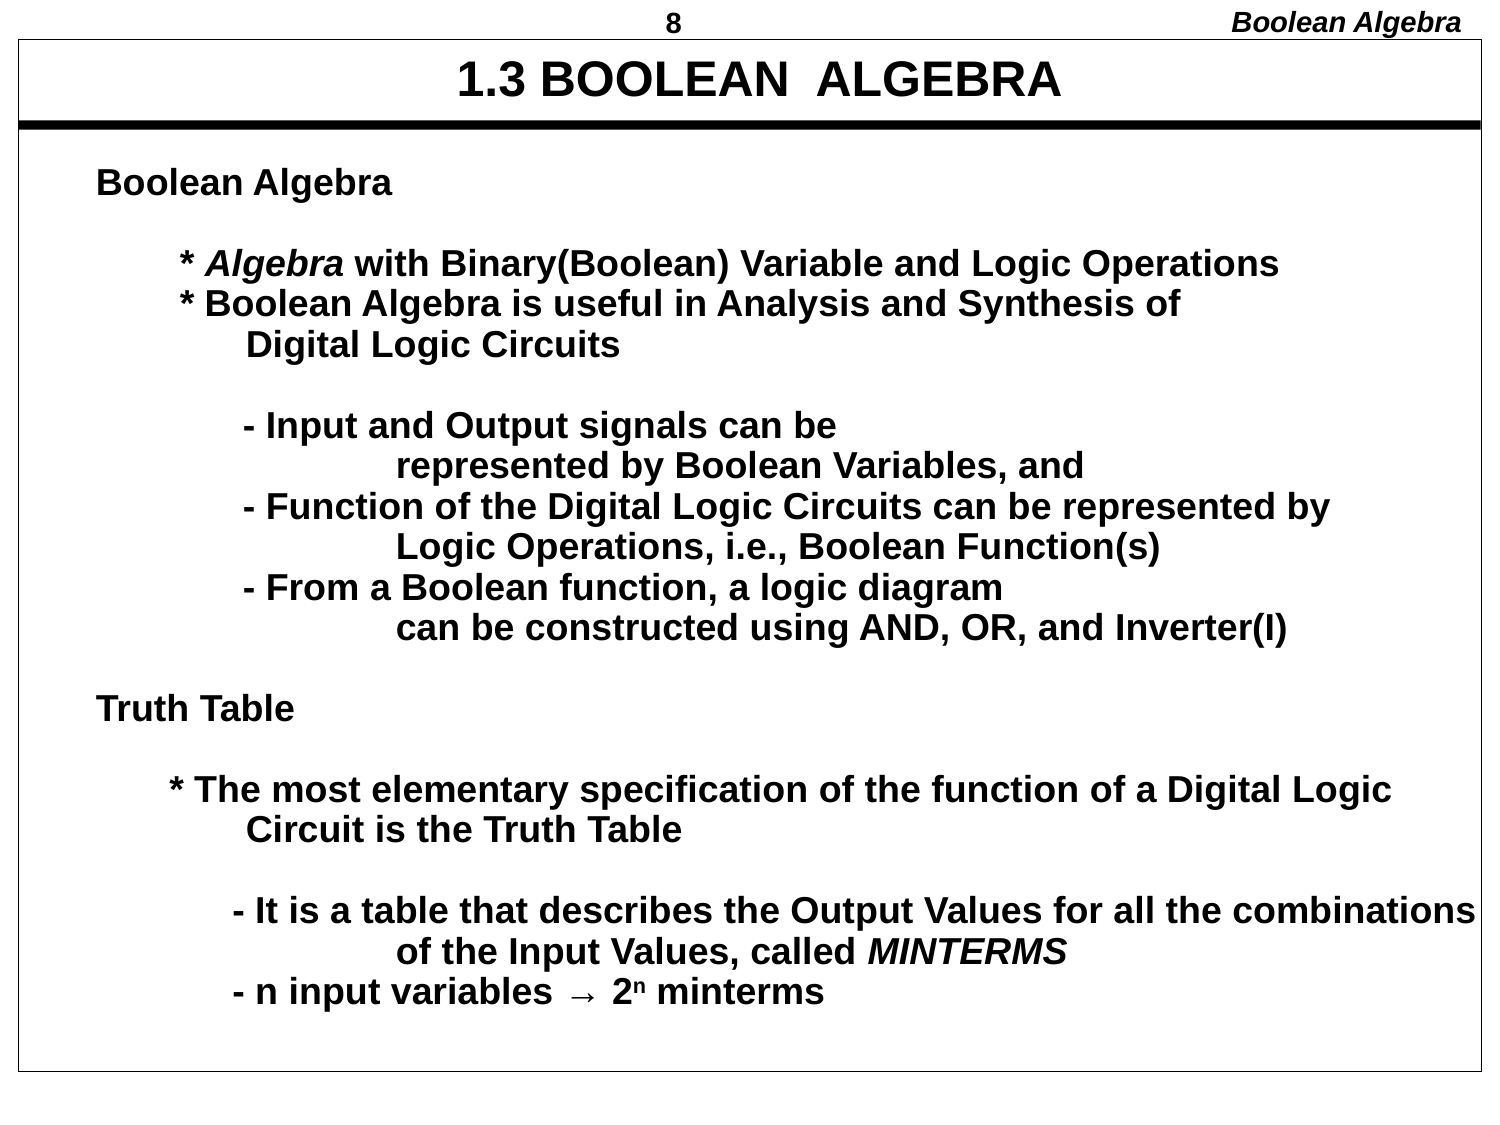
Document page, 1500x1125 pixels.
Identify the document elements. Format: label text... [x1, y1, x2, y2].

text_box Boolean Algebra [1216, 0, 1477, 46]
title 1.3 BOOLEAN ALGEBRA [60, 48, 1460, 113]
text_box Boolean Algebra * Algebra with Binary(Boolean) Variable and Logic Operations * Boolean Algebra is useful in Analysis and Synthesis of Digital Logic Circuits - Input and Output signals can be represented by Boolean Variables, and - Function of the Digital Logic Circuits can be represented by Logic Operations, i.e., Boolean Function(s) - From a Boolean function, a logic diagram can be constructed using AND, OR, and Inverter(I) Truth Table * The most elementary specification of the function of a Digital Logic Circuit is the Truth Table - It is a table that describes the Output Values for all the combinations of the Input Values, called MINTERMS - n input variables → 2n minterms [81, 155, 1500, 1020]
